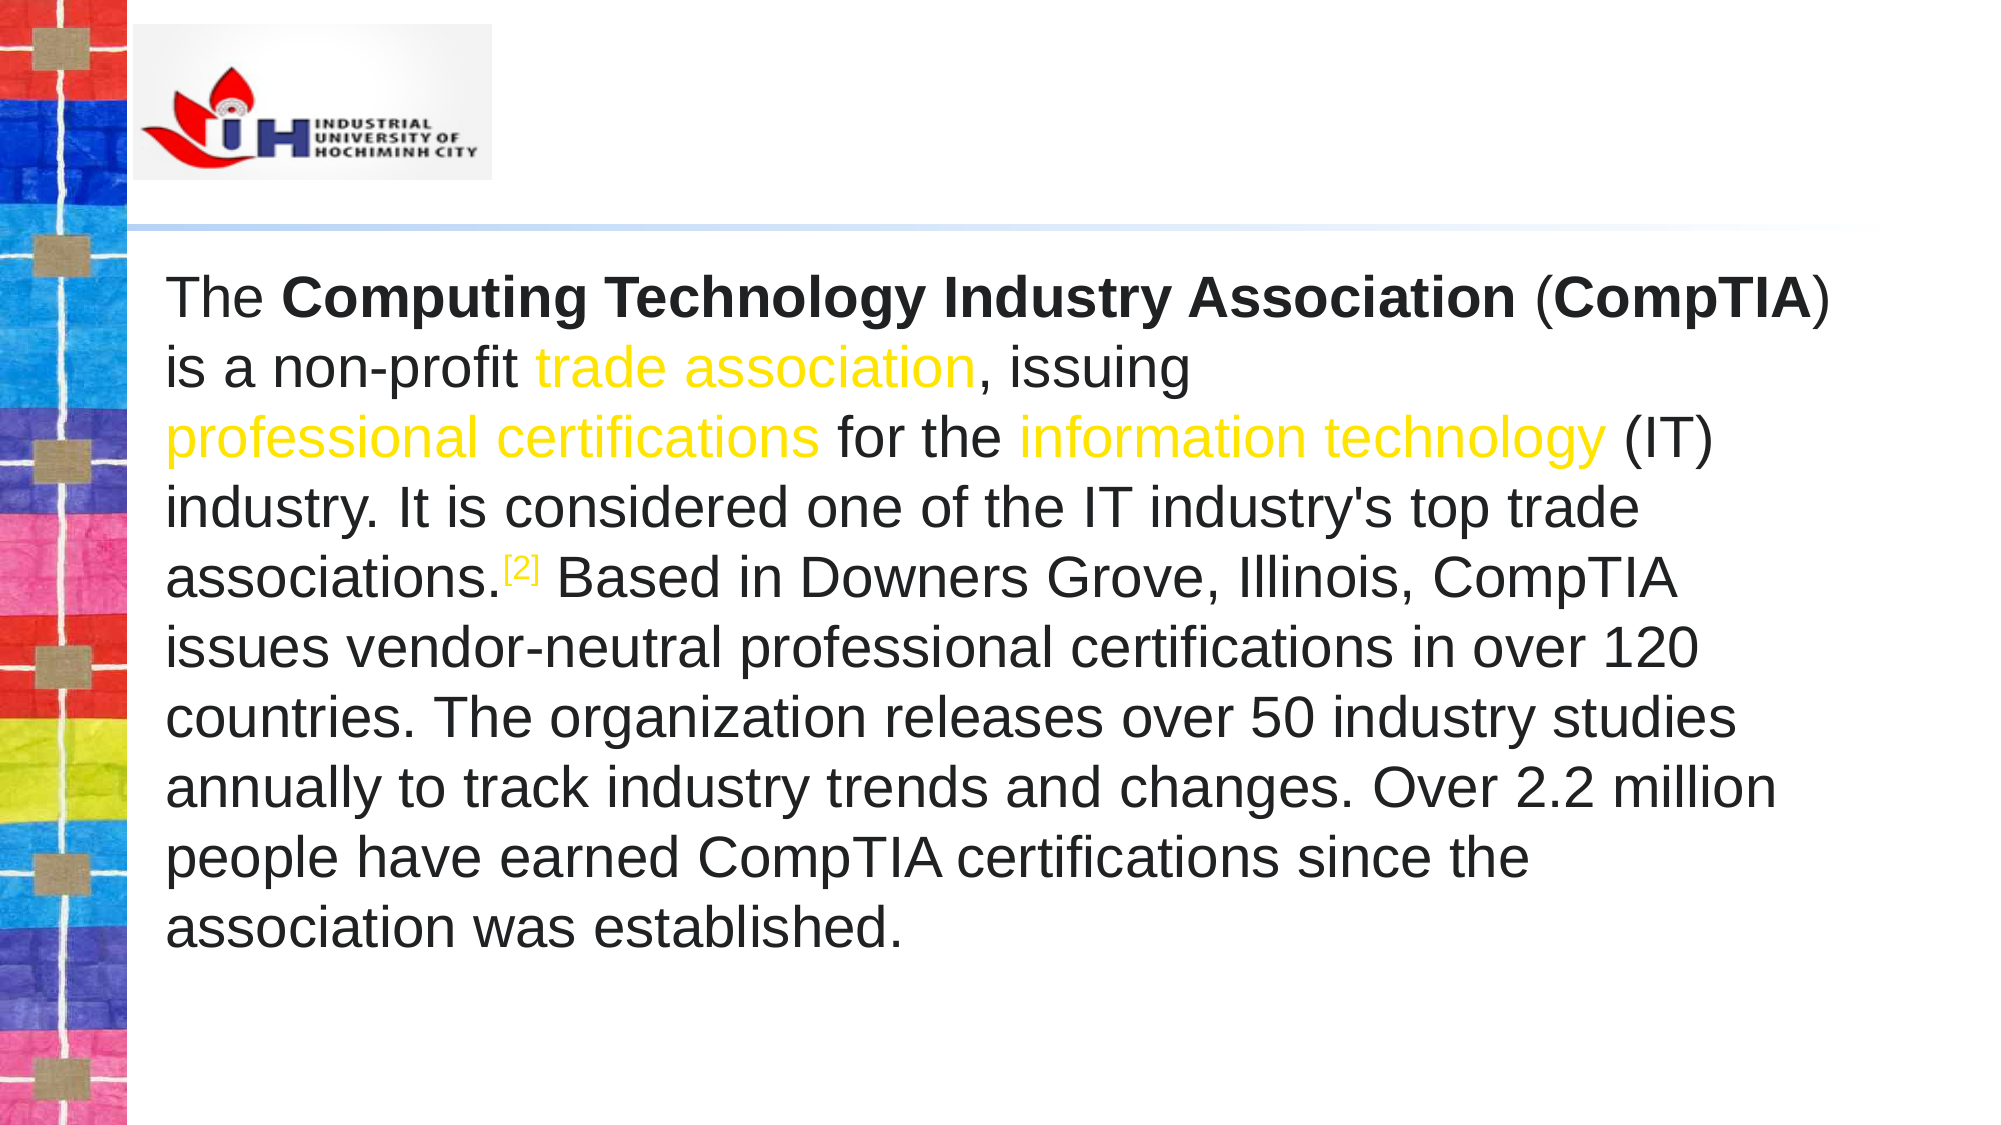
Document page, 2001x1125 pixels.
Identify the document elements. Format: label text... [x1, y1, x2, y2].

picture [133, 24, 492, 180]
picture [0, 0, 127, 1125]
title The Computing Technology Industry Association (CompTIA) is a non-profit trade association, issuing professional certifications for the information technology (IT) industry. It is considered one of the IT industry's top trade associations.[2] Based in Downers Grove, Illinois, CompTIA issues vendor-neutral professional certifications in over 120 countries. The organization releases over 50 industry studies annually to track industry trends and changes. Over 2.2 million people have earned CompTIA certifications since the association was established. [150, 251, 1850, 1092]
